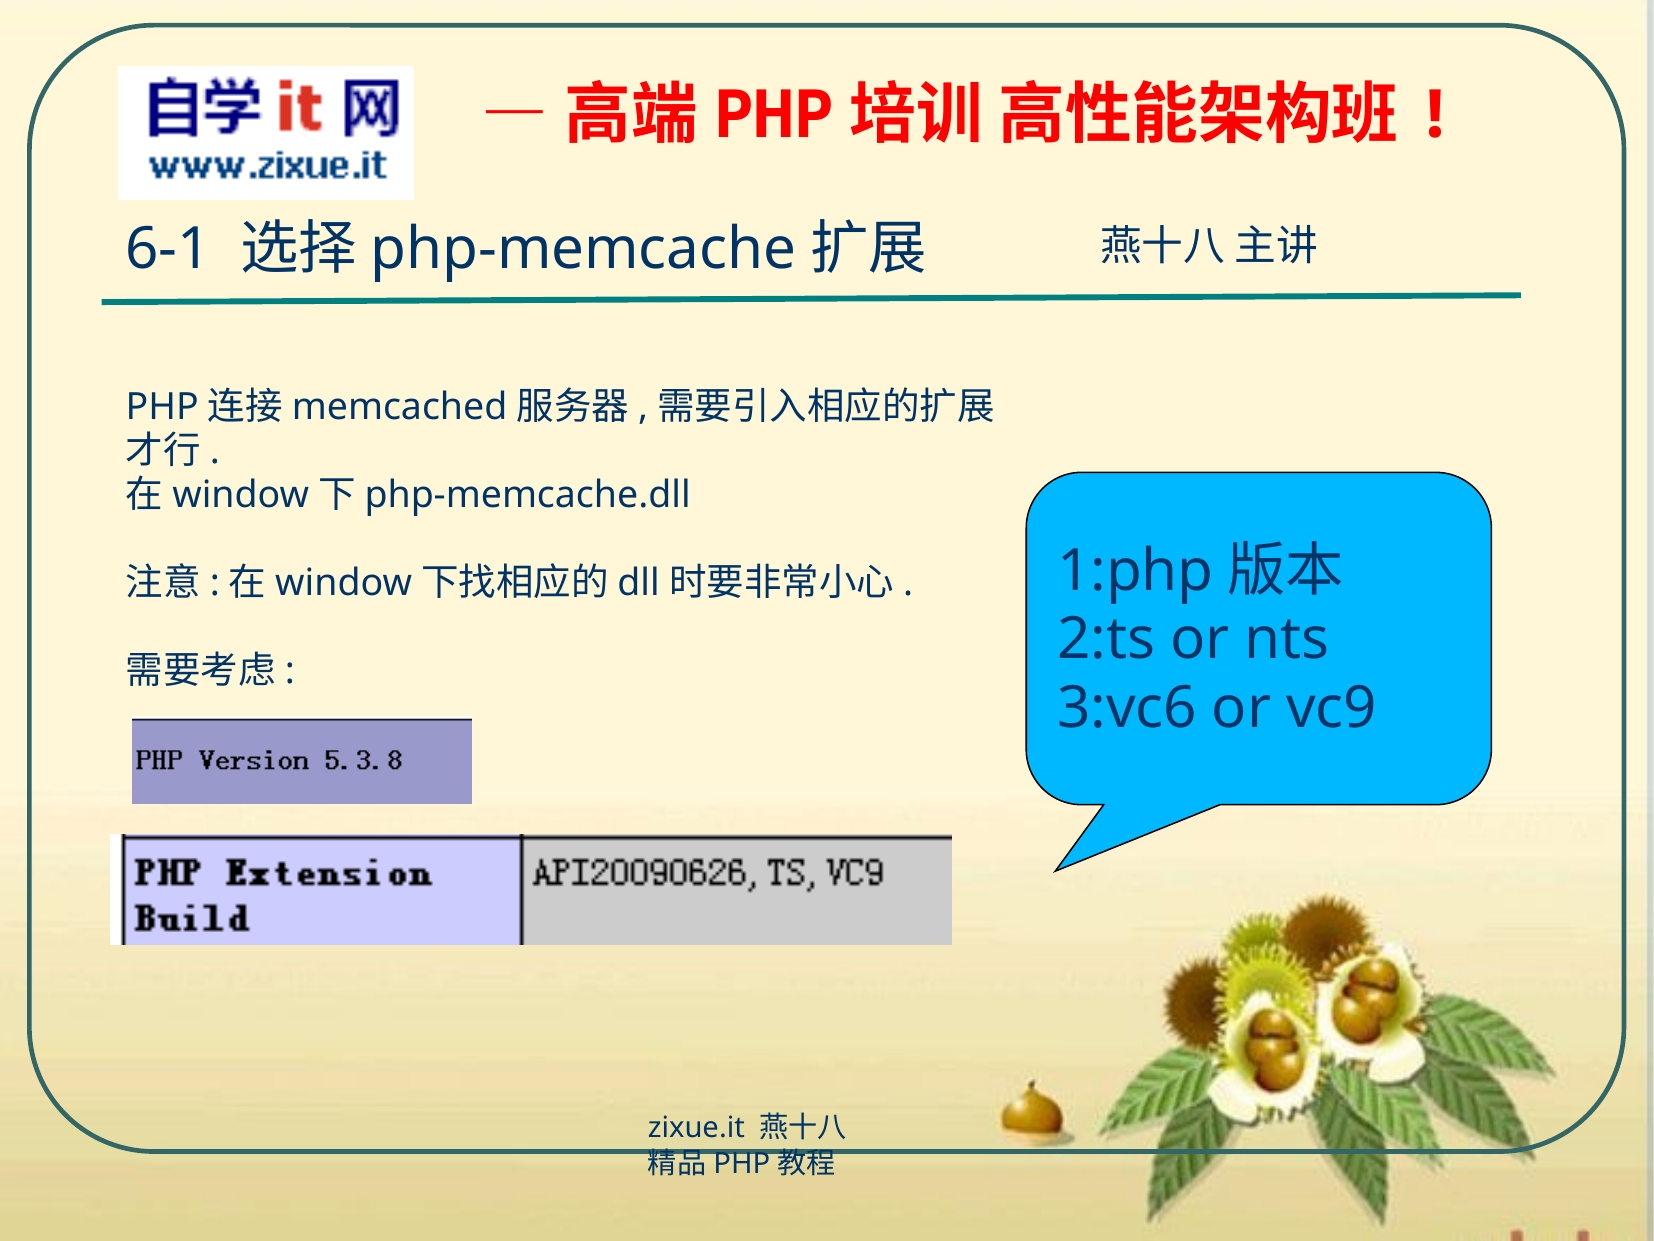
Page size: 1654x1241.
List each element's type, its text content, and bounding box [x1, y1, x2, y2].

text_box 6-1 选择php-memcache扩展 [110, 206, 1241, 291]
footer zixue.it 燕十八 精品PHP教程 [647, 1106, 1172, 1195]
text_box 1:php版本 2:ts or nts 3:vc6 or vc9 [1026, 472, 1492, 872]
picture [0, 0, 1654, 1241]
text_box PHP连接memcached服务器,需要引入相应的扩展才行. 在window下php-memcache.dll 注意:在window下找相应的dll时要非常小心. 需要考虑: [110, 376, 1044, 744]
